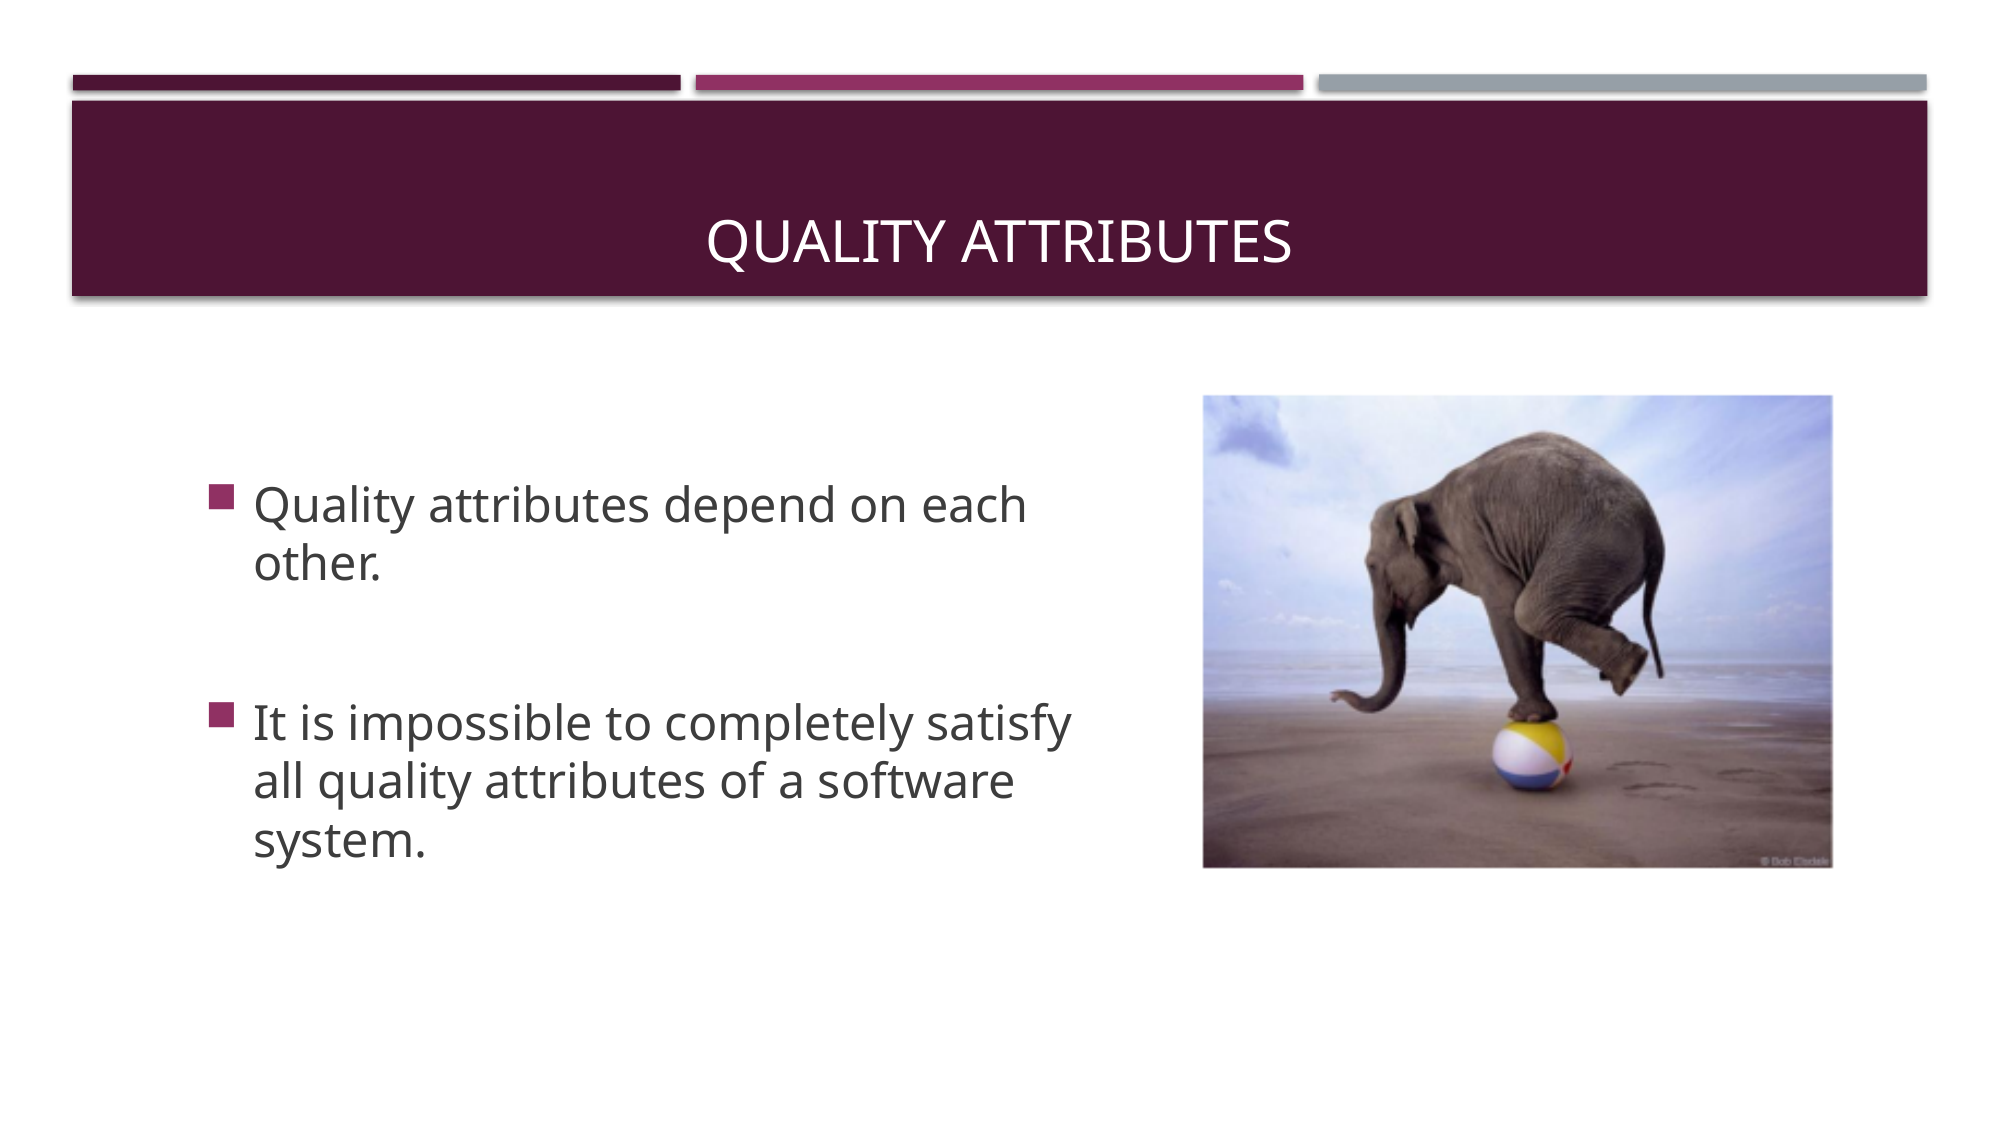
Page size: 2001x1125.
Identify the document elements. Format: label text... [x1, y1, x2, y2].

list Quality attributes depend on each other. It is impossible to completely satisfy all quality attributes of a software system. [189, 385, 1109, 876]
title Quality attributes [95, 115, 1905, 282]
picture [1183, 384, 1841, 887]
